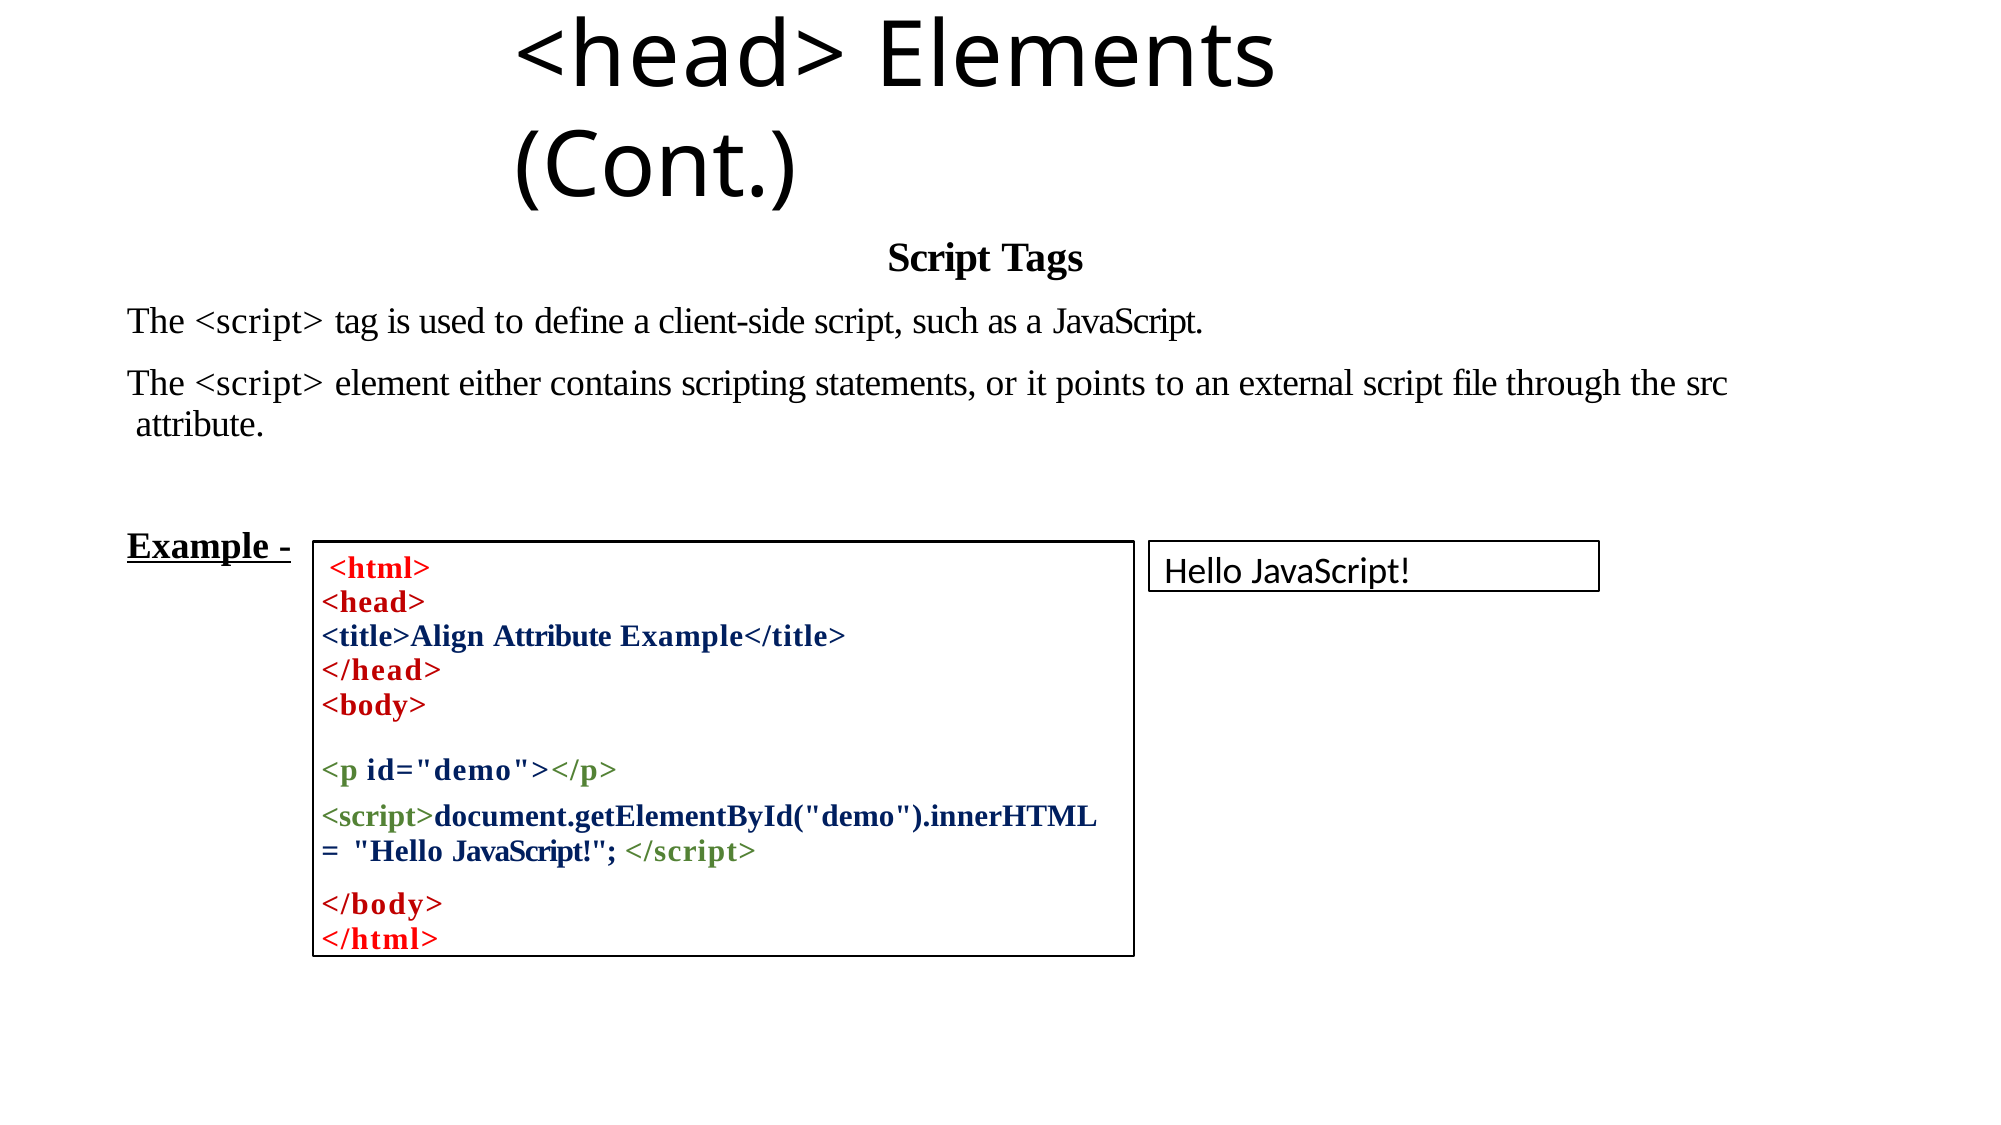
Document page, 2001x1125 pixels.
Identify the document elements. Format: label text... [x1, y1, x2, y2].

text_box Script Tags The <script> tag is used to define a client-side script, such as a JavaScript. The <script> element either contains scripting statements, or it points to an external script file through the src attribute. [124, 209, 1732, 444]
text_box Hello JavaScript! [1149, 540, 1600, 591]
title <head> Elements (Cont.) [512, 0, 1538, 209]
text_box Example - [124, 519, 295, 567]
text_box <html> <head> <title>Align Attribute Example</title> </head> <body> <p id="demo"></p> <script>document.getElementById("demo").innerHTML = "Hello JavaScript!"; </script> </body> </html> [312, 541, 1135, 956]
